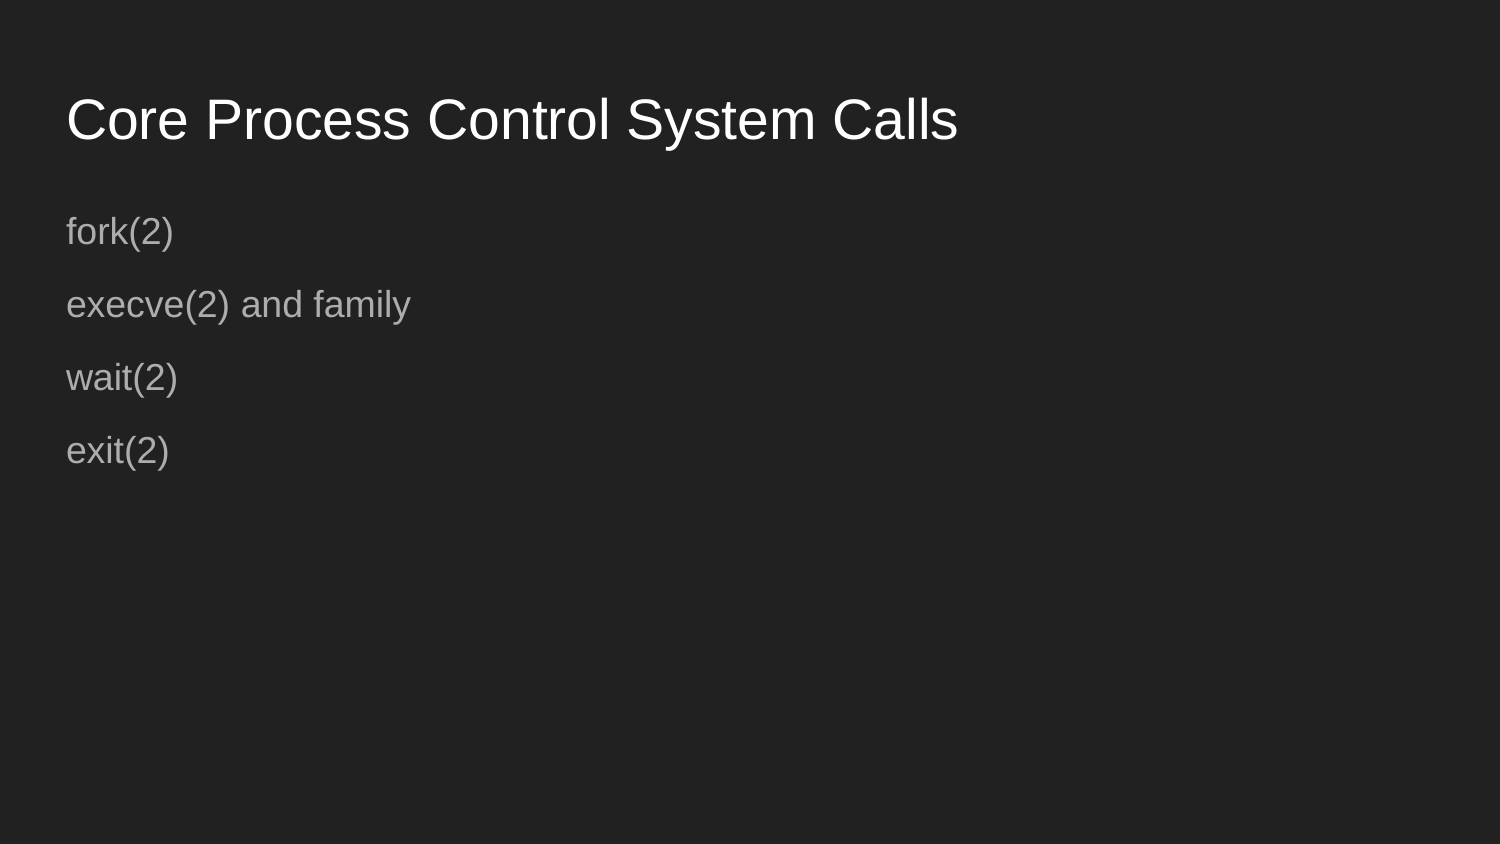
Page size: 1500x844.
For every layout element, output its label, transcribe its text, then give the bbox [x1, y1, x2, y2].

list fork(2) execve(2) and family wait(2) exit(2) [51, 189, 1449, 750]
title Core Process Control System Calls [51, 72, 1449, 167]
